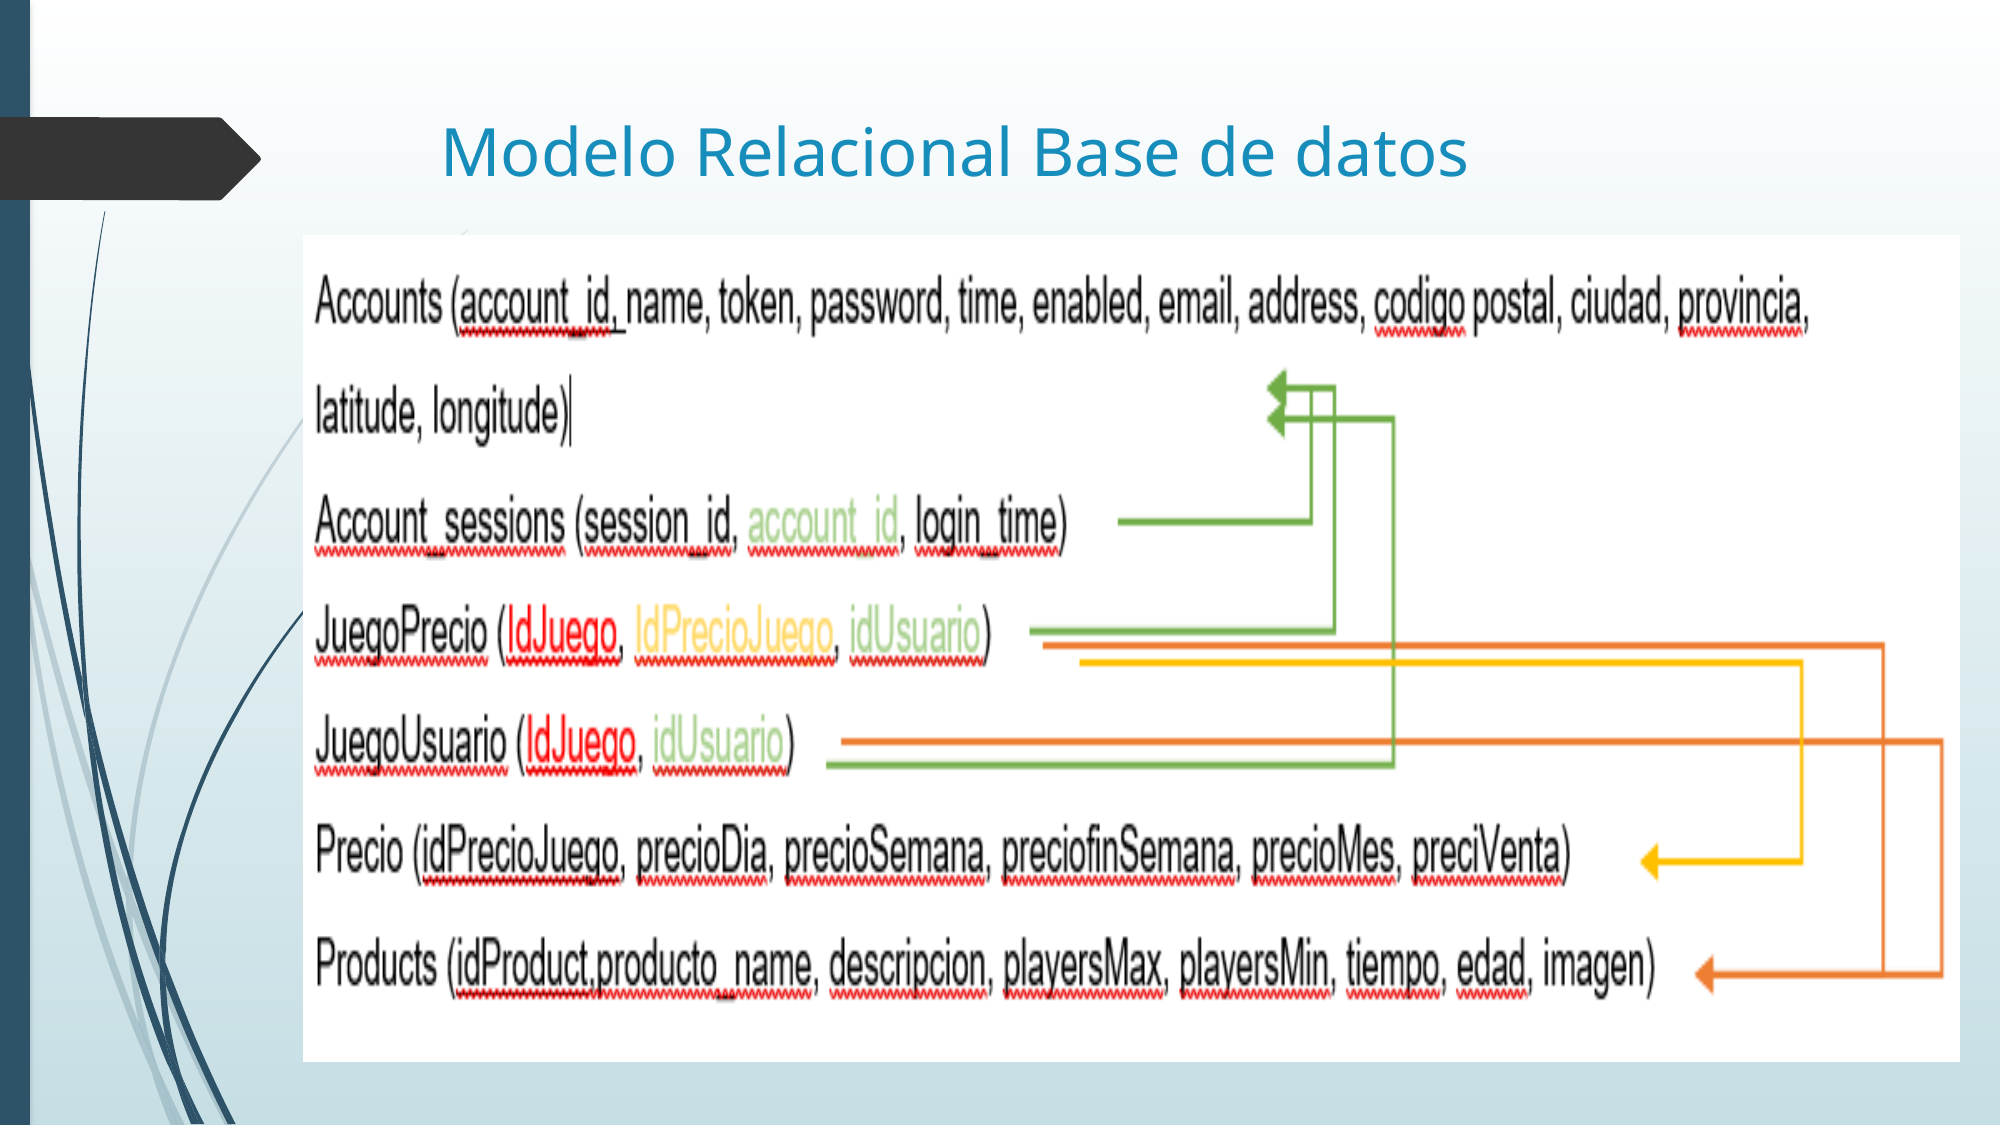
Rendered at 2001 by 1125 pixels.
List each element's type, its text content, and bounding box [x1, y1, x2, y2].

picture [303, 235, 1960, 1062]
title Modelo Relacional Base de datos [425, 102, 1888, 204]
